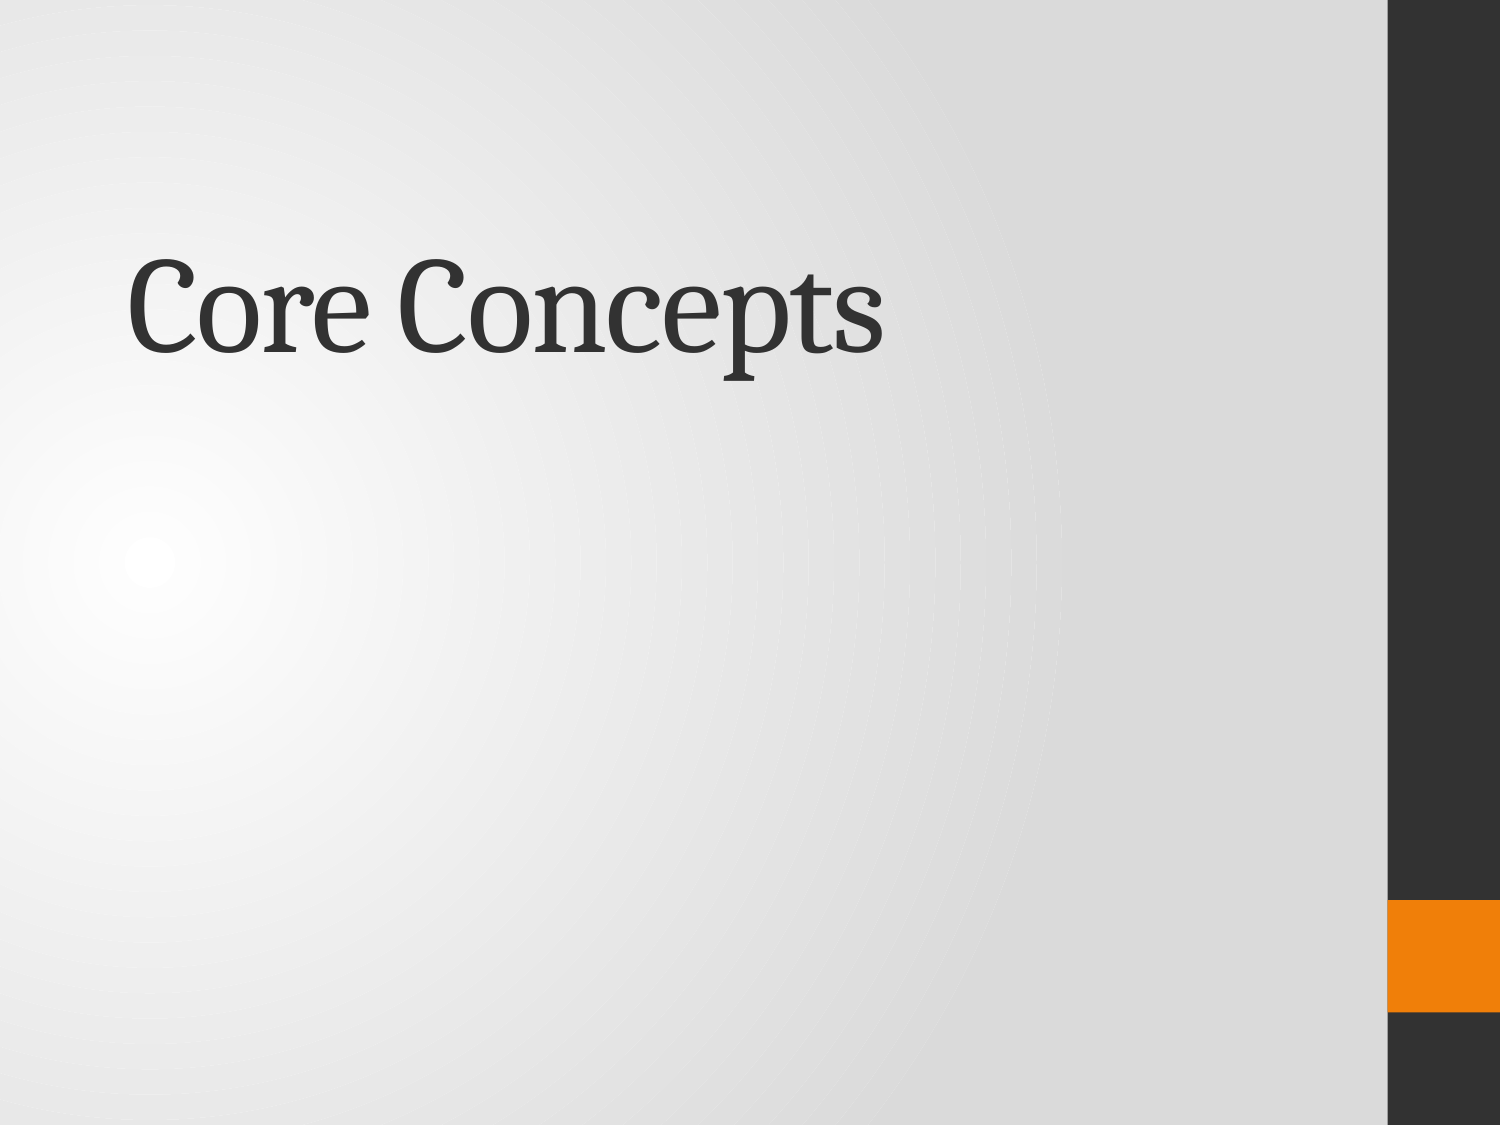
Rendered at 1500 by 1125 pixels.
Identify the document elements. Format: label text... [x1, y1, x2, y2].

title Core Concepts [112, 158, 1388, 388]
